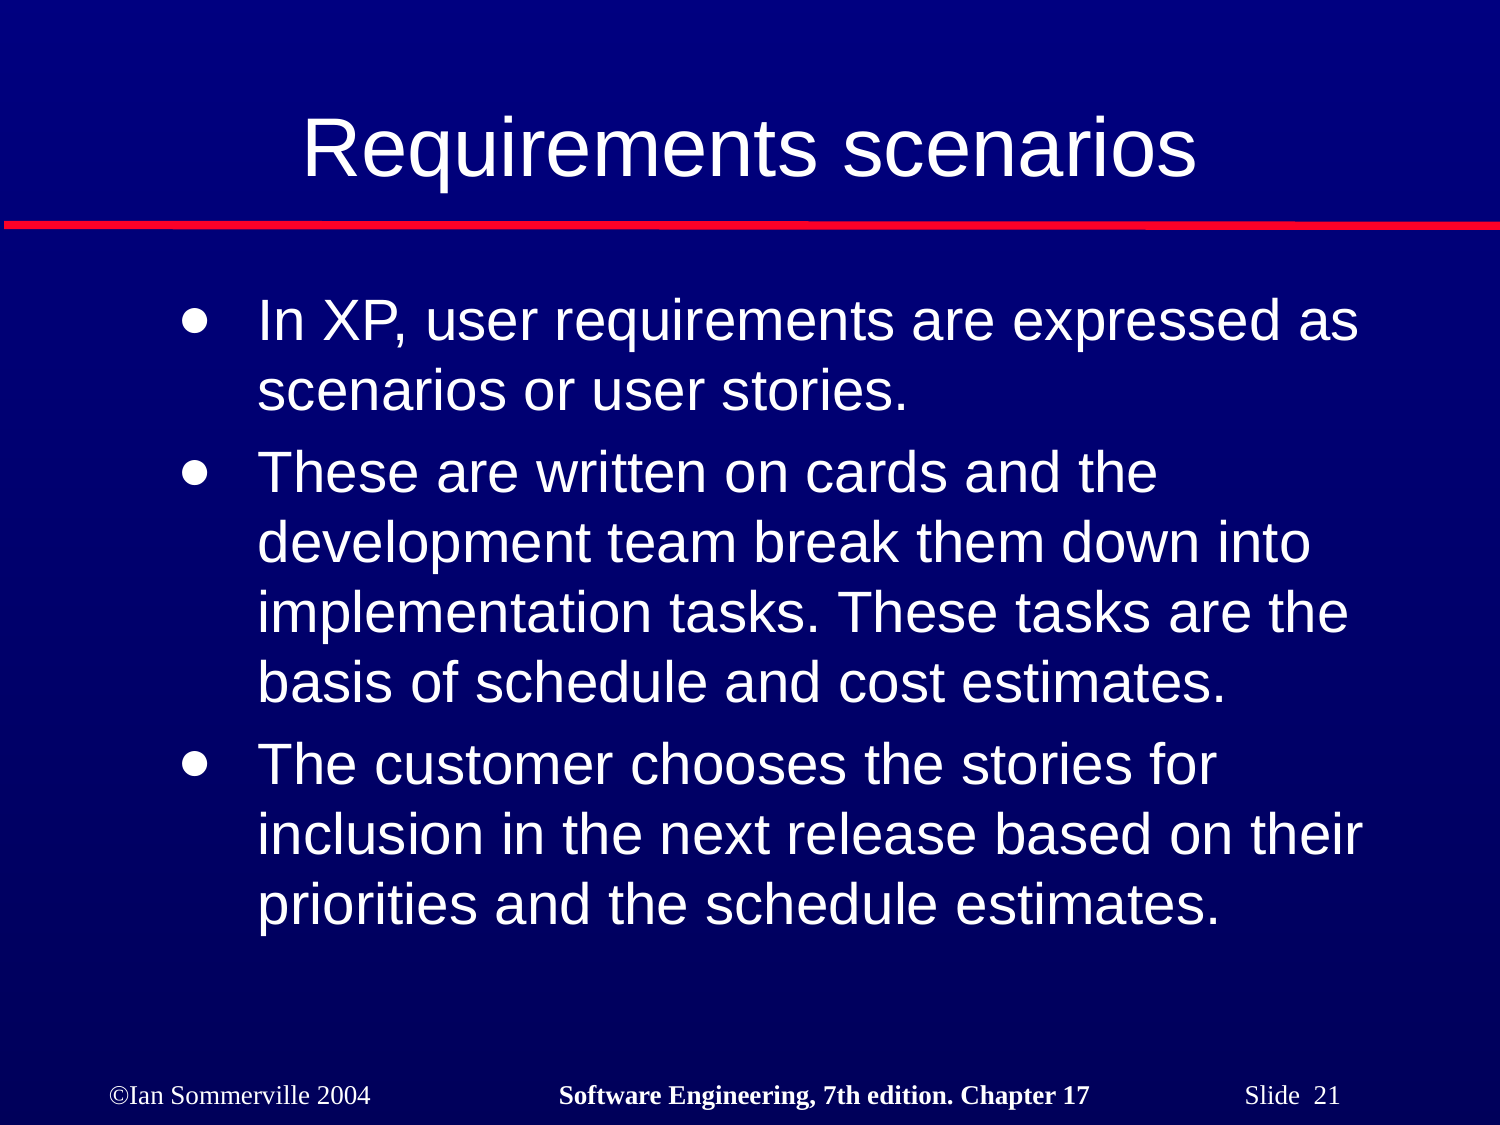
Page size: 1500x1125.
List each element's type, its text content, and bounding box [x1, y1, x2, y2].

list In XP, user requirements are expressed as scenarios or user stories. These are written on cards and the development team break them down into implementation tasks. These tasks are the basis of schedule and cost estimates. The customer chooses the stories for inclusion in the next release based on their priorities and the schedule estimates. [162, 275, 1443, 953]
title Requirements scenarios [109, 50, 1391, 201]
